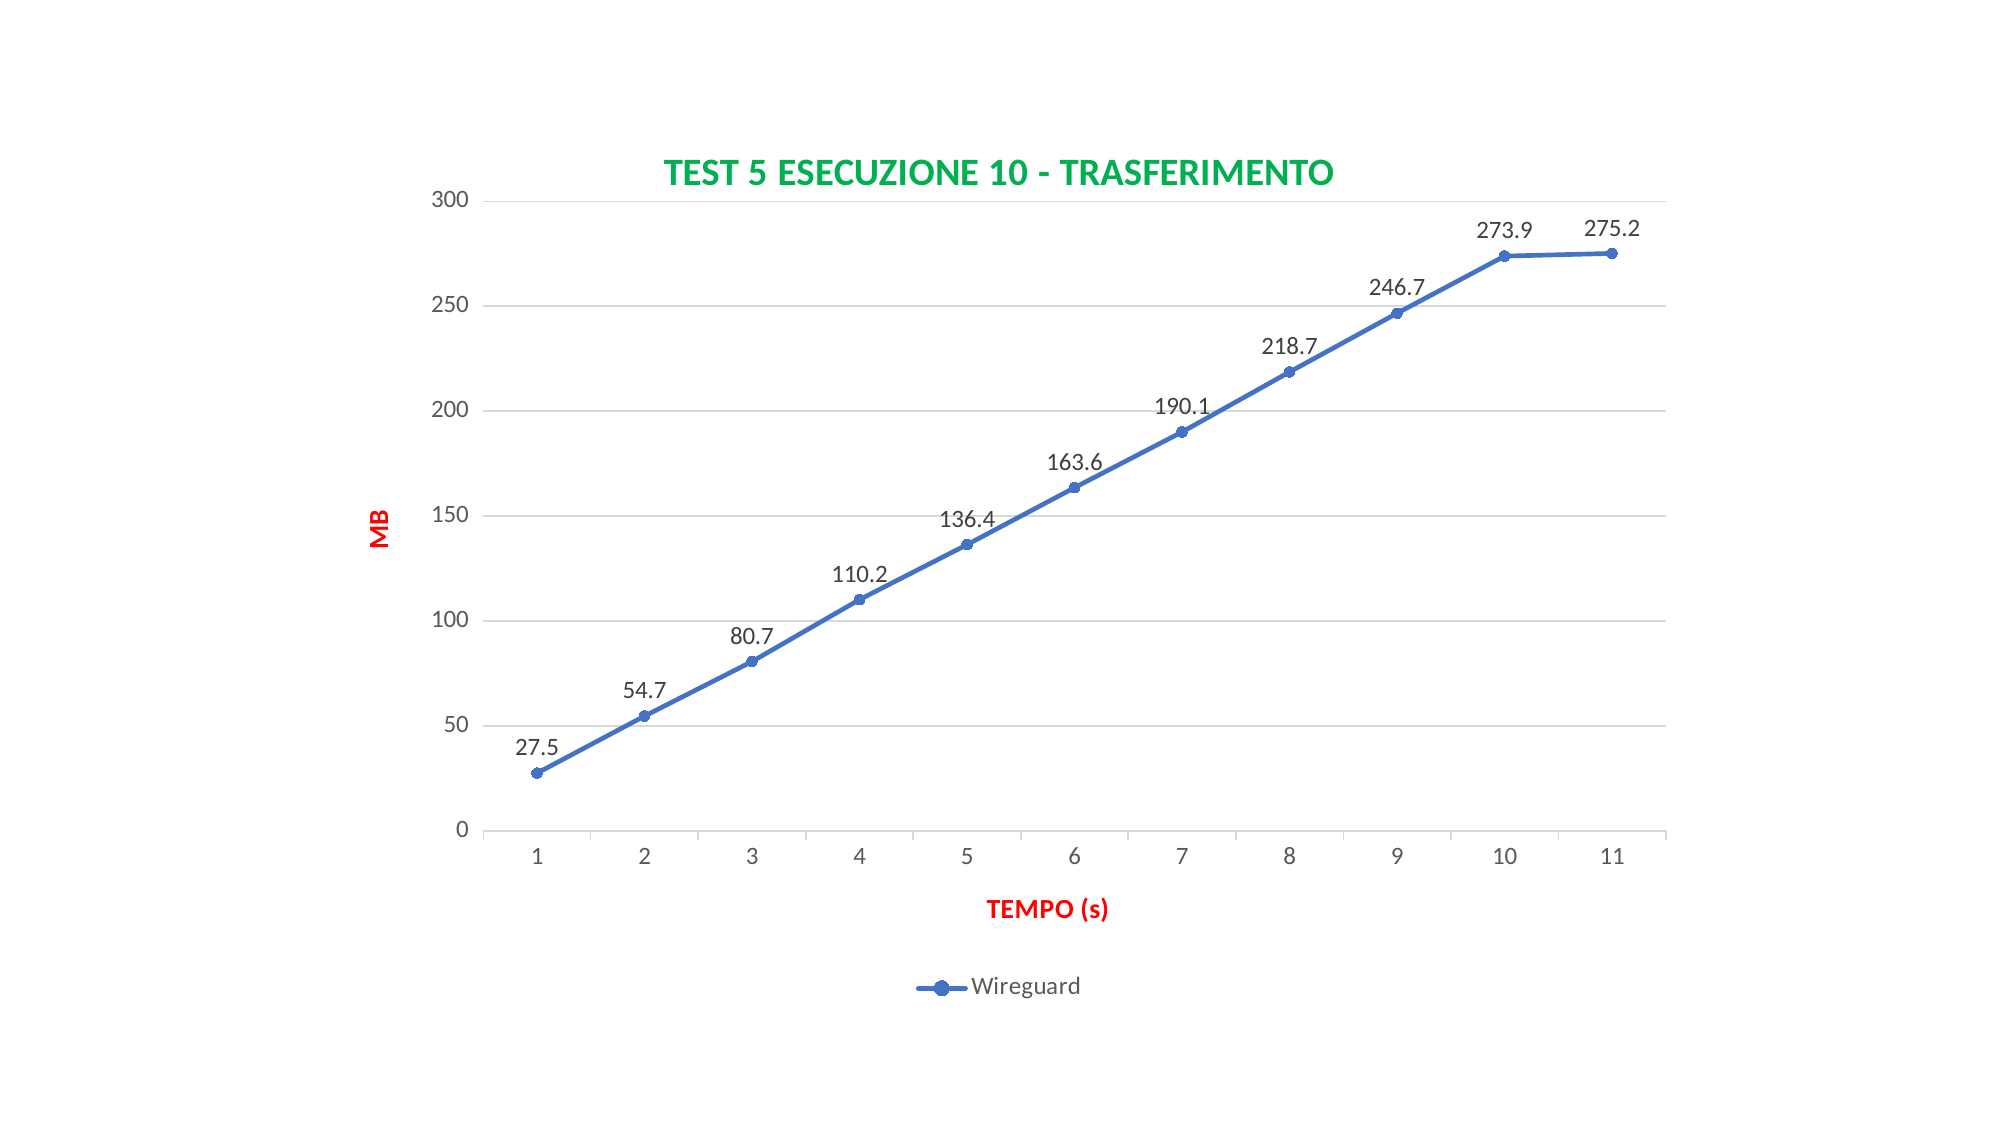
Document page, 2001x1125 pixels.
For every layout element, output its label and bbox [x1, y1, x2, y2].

chart [333, 117, 1667, 1007]
